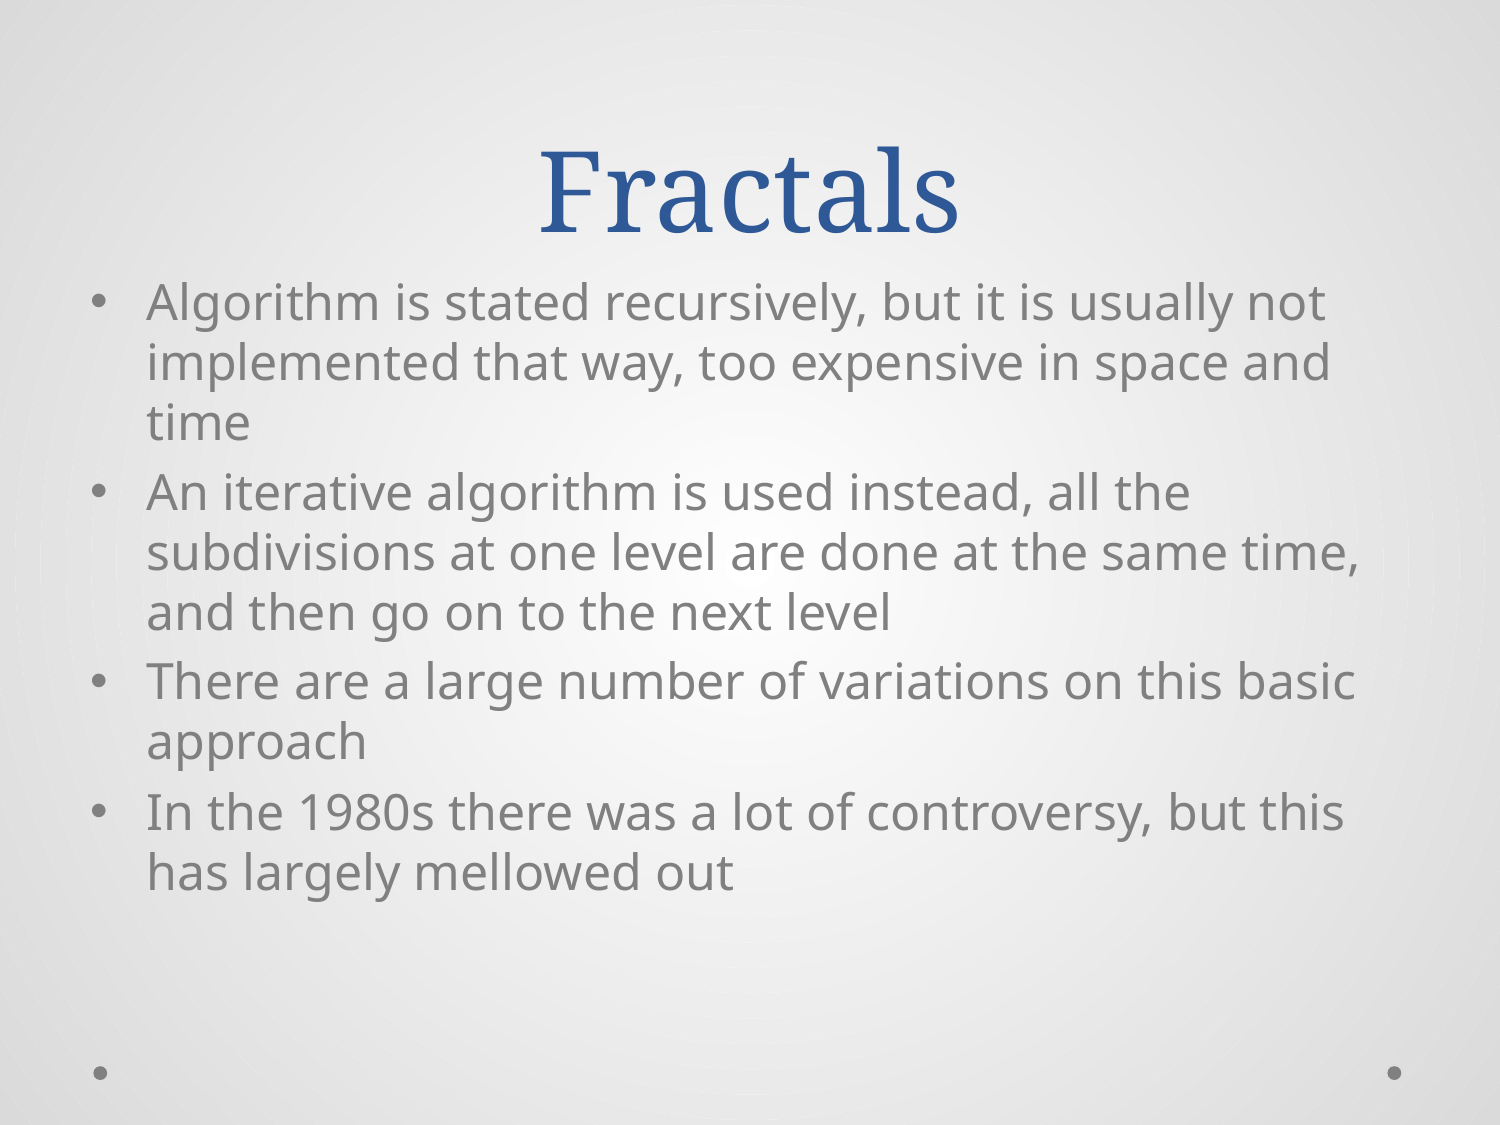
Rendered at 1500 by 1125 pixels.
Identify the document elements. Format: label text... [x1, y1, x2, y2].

title Fractals [75, 0, 1425, 262]
list Algorithm is stated recursively, but it is usually not implemented that way, too expensive in space and time An iterative algorithm is used instead, all the subdivisions at one level are done at the same time, and then go on to the next level There are a large number of variations on this basic approach In the 1980s there was a lot of controversy, but this has largely mellowed out [75, 262, 1425, 1005]
